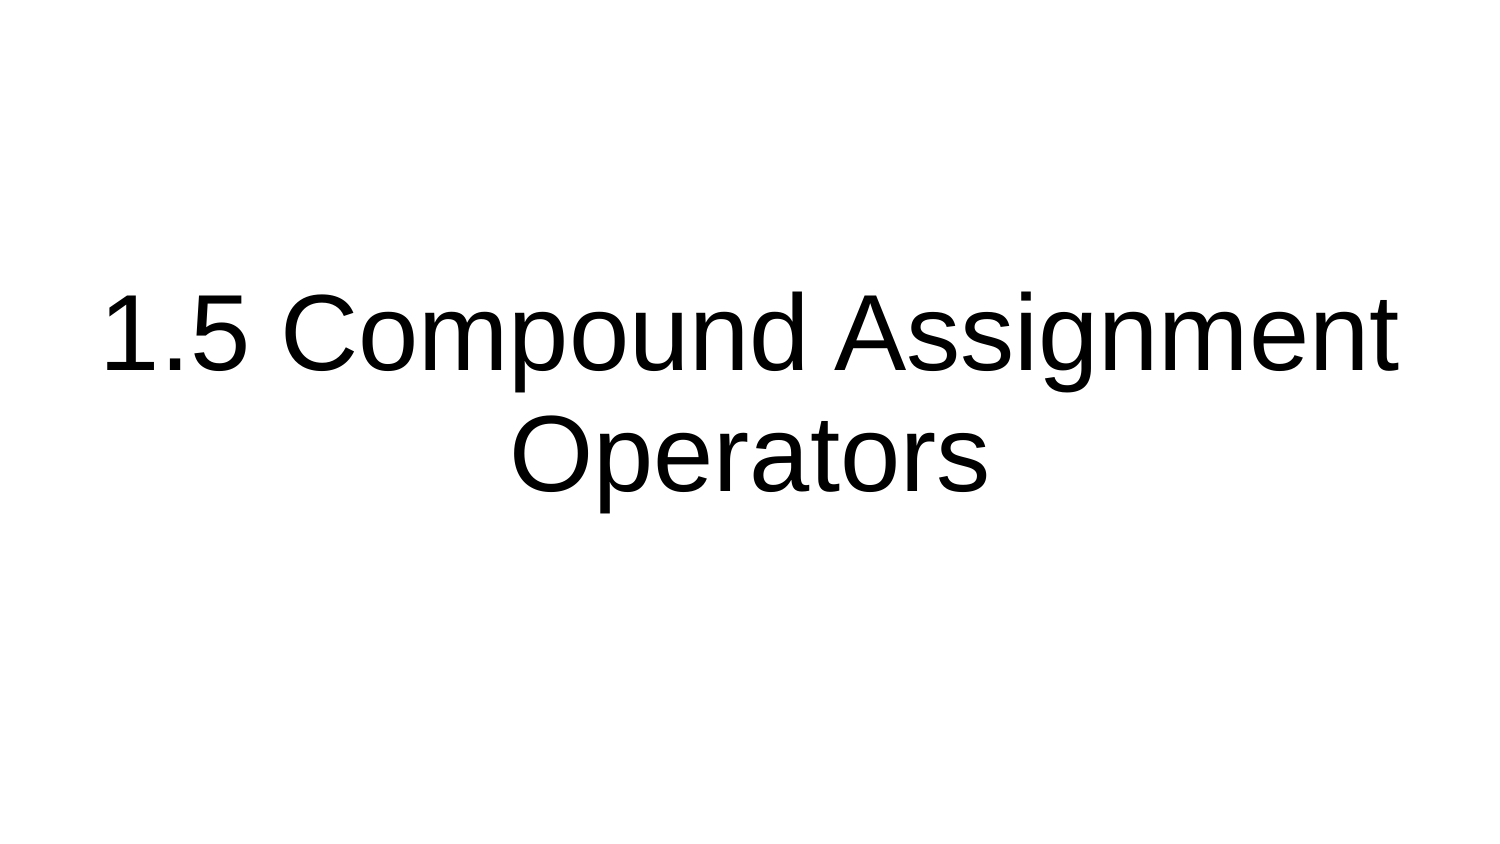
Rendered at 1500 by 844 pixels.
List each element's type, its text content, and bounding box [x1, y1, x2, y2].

title 1.5 Compound Assignment Operators [51, 192, 1449, 530]
